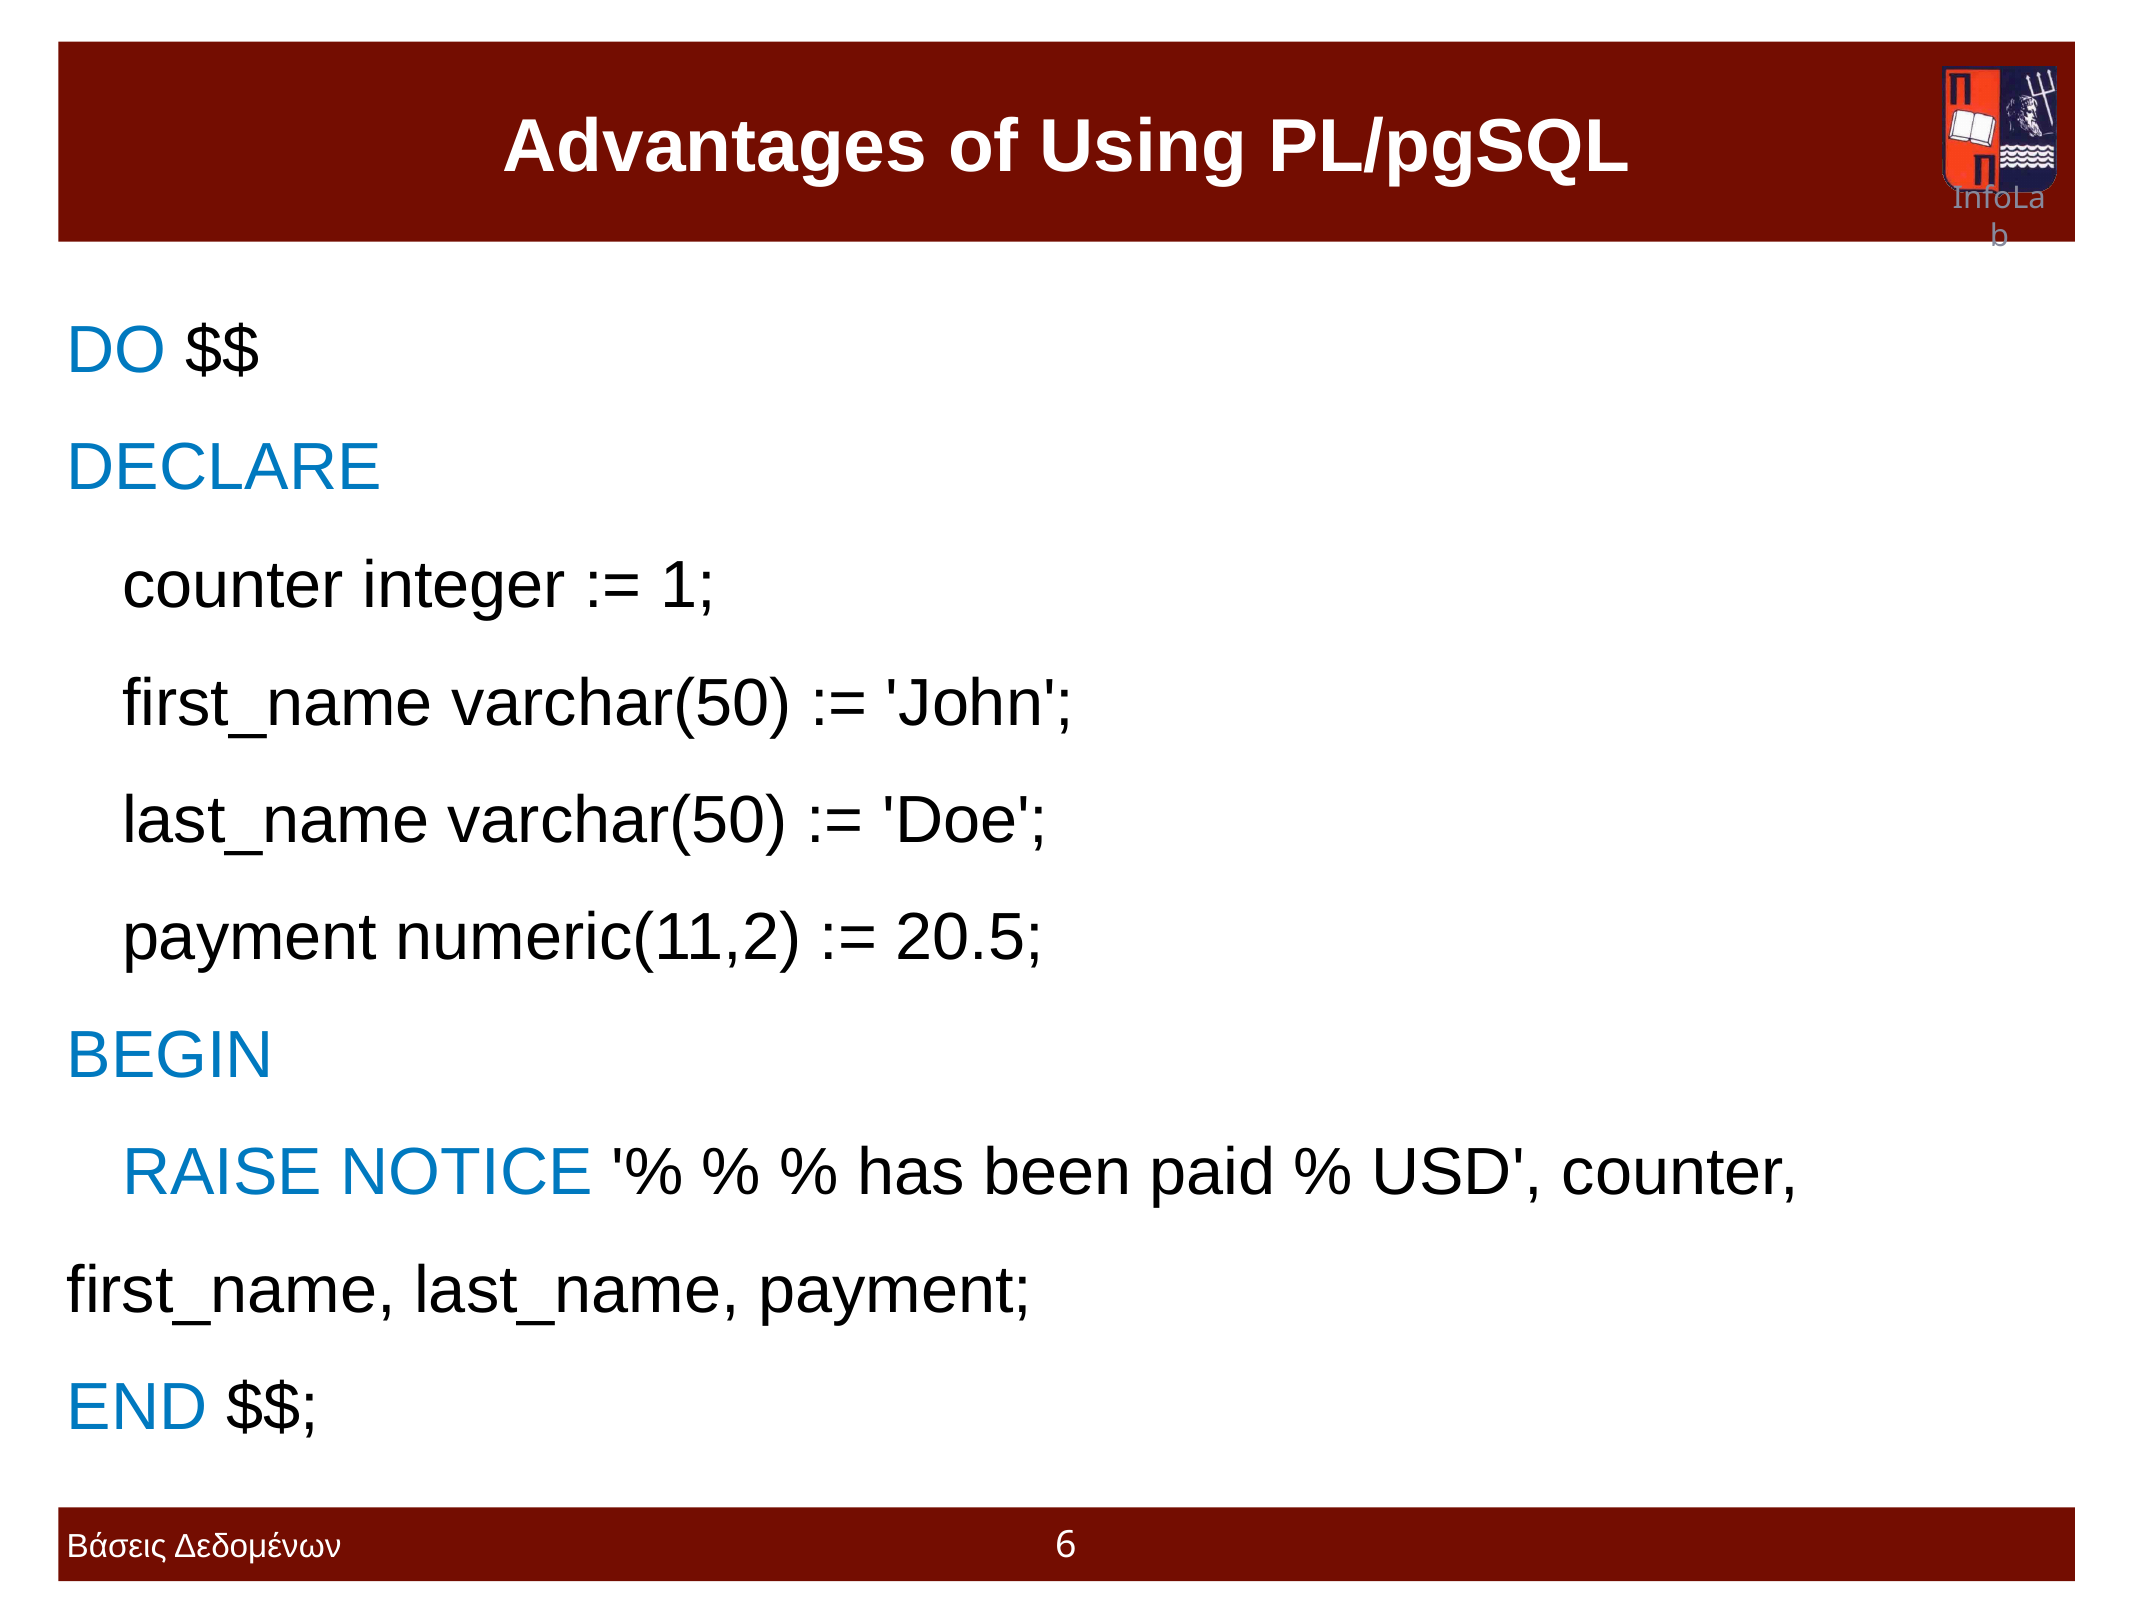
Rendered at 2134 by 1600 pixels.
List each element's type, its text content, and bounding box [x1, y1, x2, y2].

slide_number ‹#› [1046, 1520, 1085, 1580]
picture [1941, 66, 2057, 199]
text_box InfoLab [1939, 202, 2059, 242]
title Advantages of Using PL/pgSQL [58, 41, 2075, 242]
text_box Βάσεις Δεδομένων [58, 1507, 2075, 1582]
list DO $$ DECLARE counter integer := 1; first_name varchar(50) := 'John'; last_name varchar(50) := 'Doe'; payment numeric(11,2) := 20.5; BEGIN RAISE NOTICE '% % % has been paid % USD', counter, first_name, last_name, payment; END $$; [58, 267, 2075, 1482]
